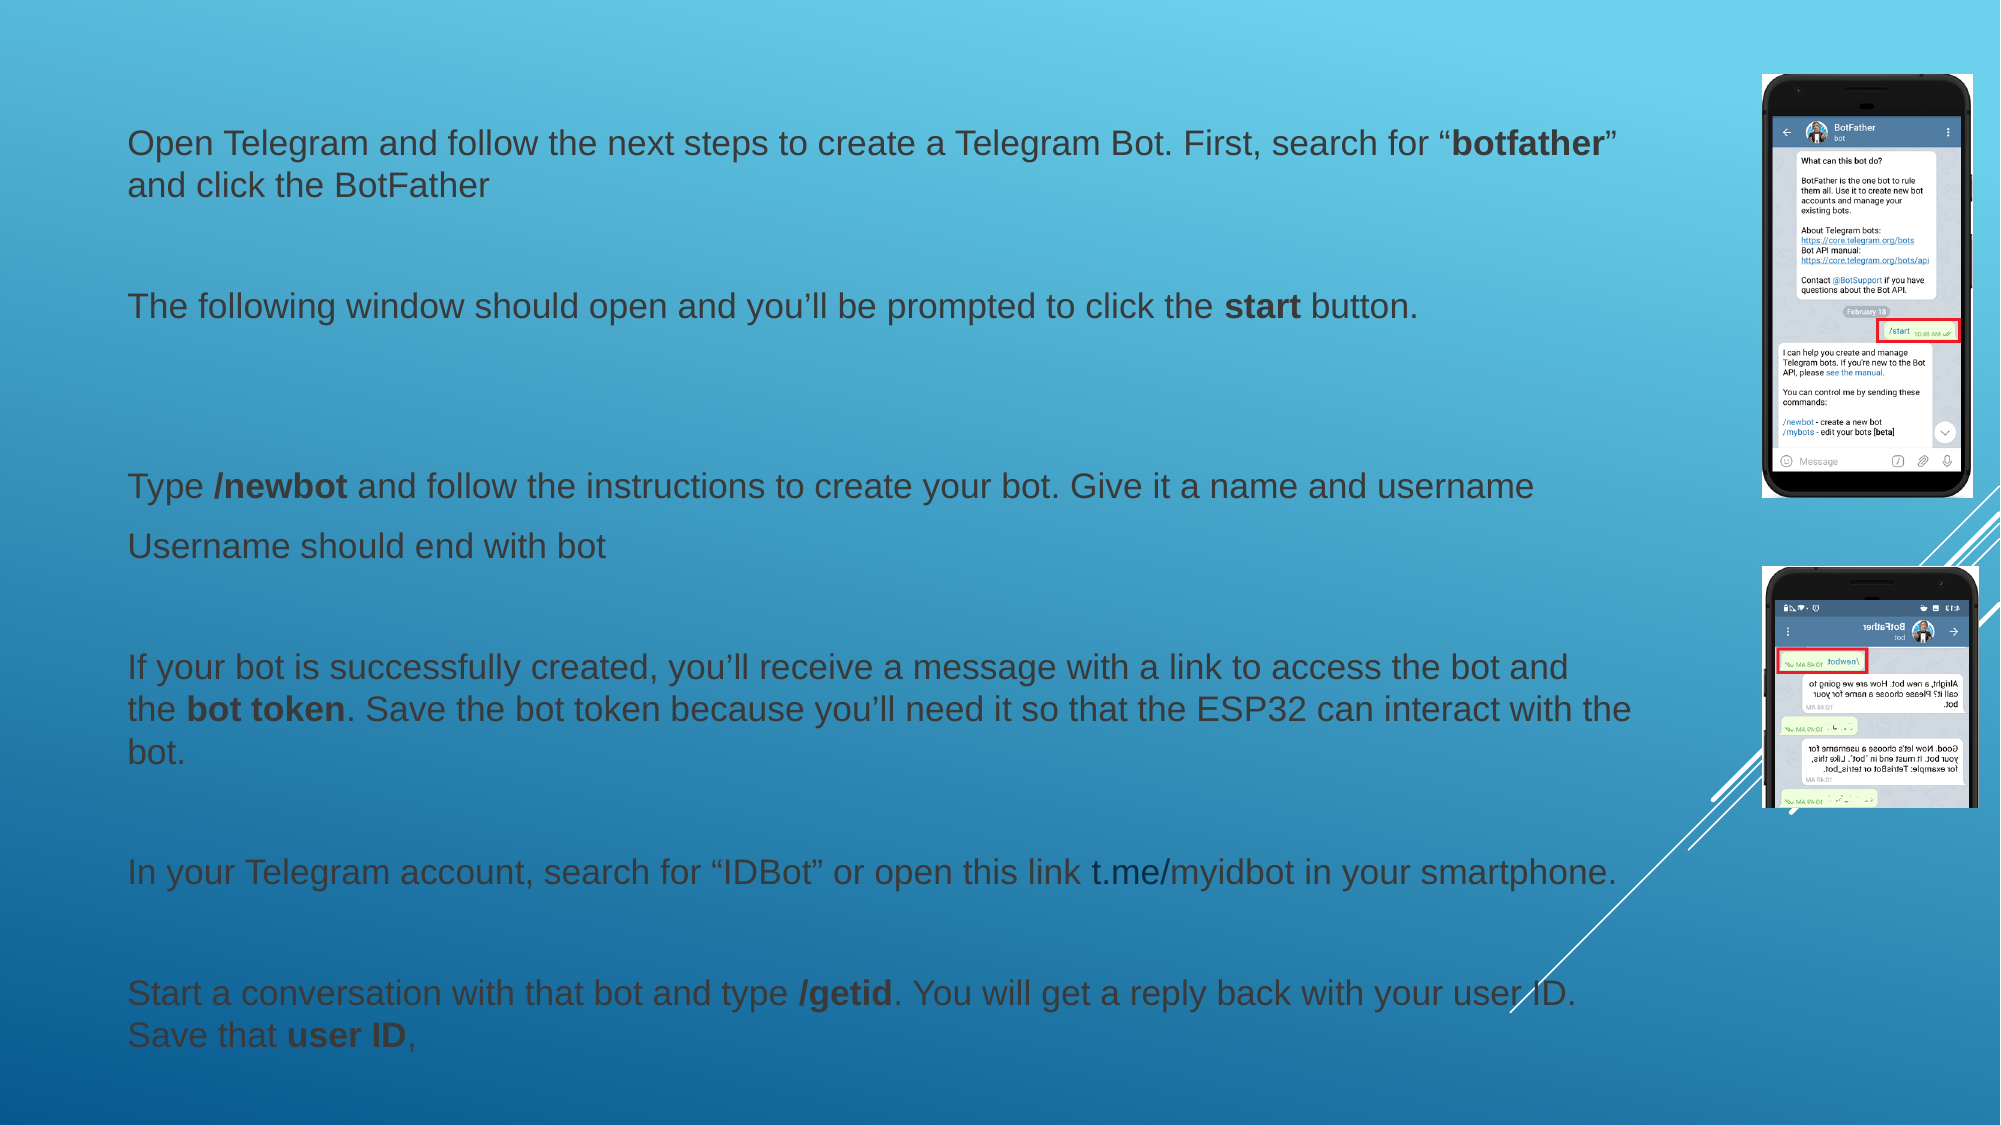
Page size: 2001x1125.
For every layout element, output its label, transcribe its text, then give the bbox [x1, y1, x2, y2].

picture [1762, 74, 1974, 499]
picture [1762, 566, 1979, 809]
list Open Telegram and follow the next steps to create a Telegram Bot. First, search for “botfather” and click the BotFather The following window should open and you’ll be prompted to click the start button. Type /newbot and follow the instructions to create your bot. Give it a name and username Username should end with bot If your bot is successfully created, you’ll receive a message with a link to access the bot and the bot token. Save the bot token because you’ll need it so that the ESP32 can interact with the bot. In your Telegram account, search for “IDBot” or open this link t.me/myidbot in your smartphone. Start a conversation with that bot and type /getid. You will get a reply back with your user ID. Save that user ID, [112, 112, 1678, 1075]
